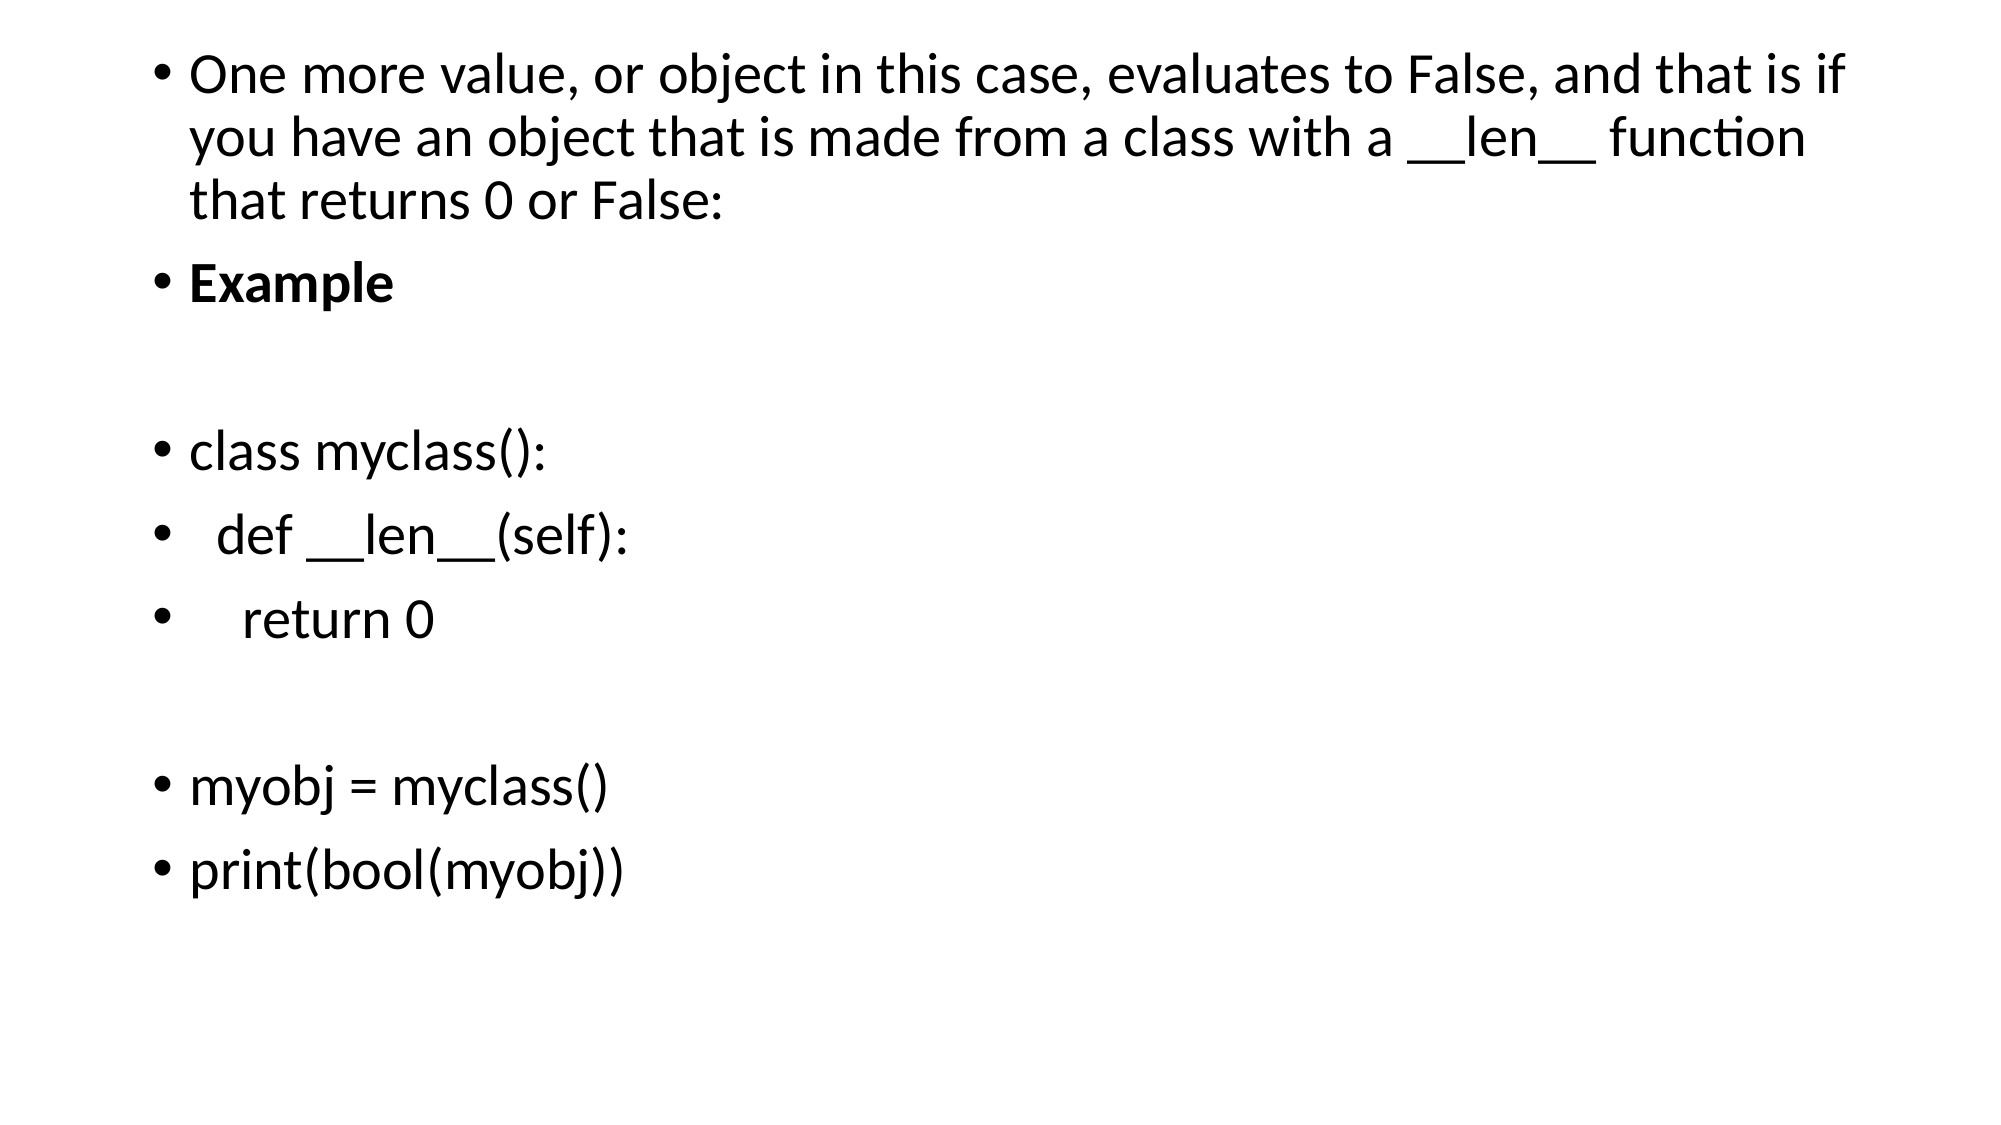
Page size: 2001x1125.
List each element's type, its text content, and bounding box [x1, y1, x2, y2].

list One more value, or object in this case, evaluates to False, and that is if you have an object that is made from a class with a __len__ function that returns 0 or False: Example class myclass(): def __len__(self): return 0 myobj = myclass() print(bool(myobj)) [137, 35, 1863, 1014]
